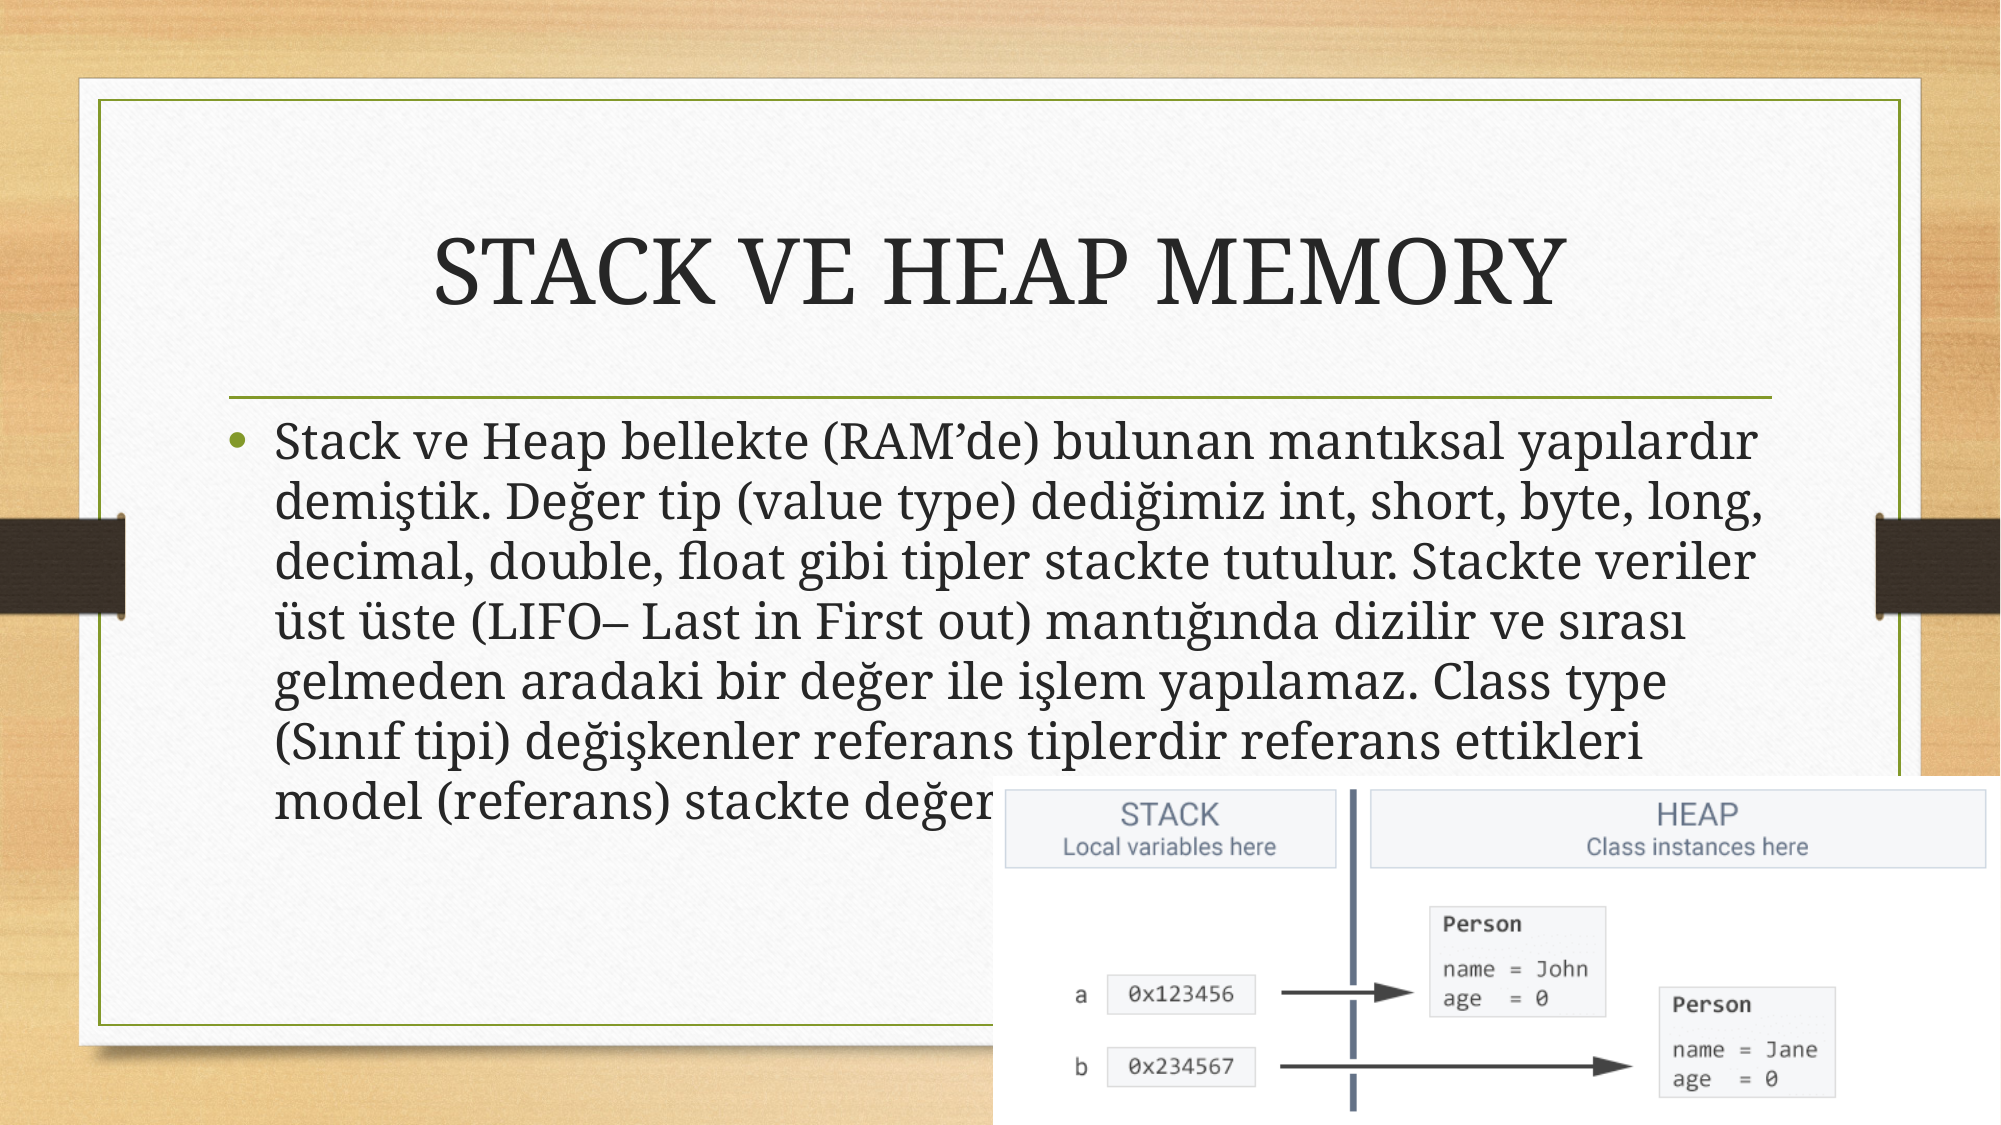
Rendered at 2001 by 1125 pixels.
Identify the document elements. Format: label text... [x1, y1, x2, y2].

title STACK VE HEAP MEMORY [212, 161, 1788, 375]
picture [0, 0, 2001, 1125]
list Stack ve Heap bellekte (RAM’de) bulunan mantıksal yapılardır demiştik. Değer tip (value type) dediğimiz int, short, byte, long, decimal, double, float gibi tipler stackte tutulur. Stackte veriler üst üste (LIFO– Last in First out) mantığında dizilir ve sırası gelmeden aradaki bir değer ile işlem yapılamaz. Class type (Sınıf tipi) değişkenler referans tiplerdir referans ettikleri model (referans) stackte değerleri ise heapde saklanır. [212, 401, 1788, 947]
